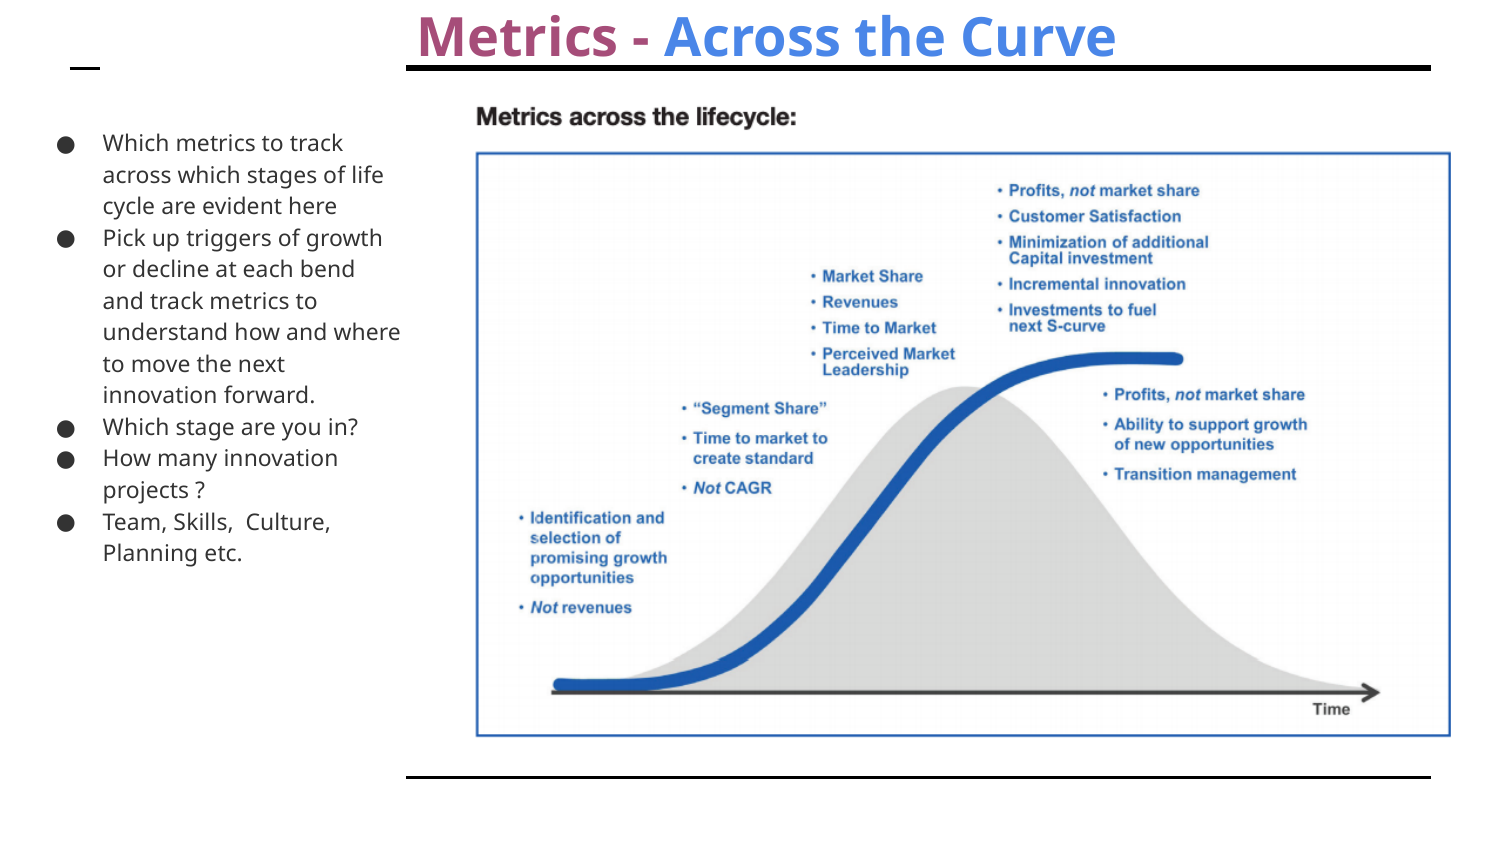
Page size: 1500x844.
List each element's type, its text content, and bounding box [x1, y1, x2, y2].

text_box Which metrics to track across which stages of life cycle are evident here Pick up triggers of growth or decline at each bend and track metrics to understand how and where to move the next innovation forward. Which stage are you in? How many innovation projects ? Team, Skills, Culture, Planning etc. 10146405 [40, 109, 435, 762]
picture [440, 88, 1478, 763]
title Metrics - Across the Curve [401, 0, 1439, 70]
